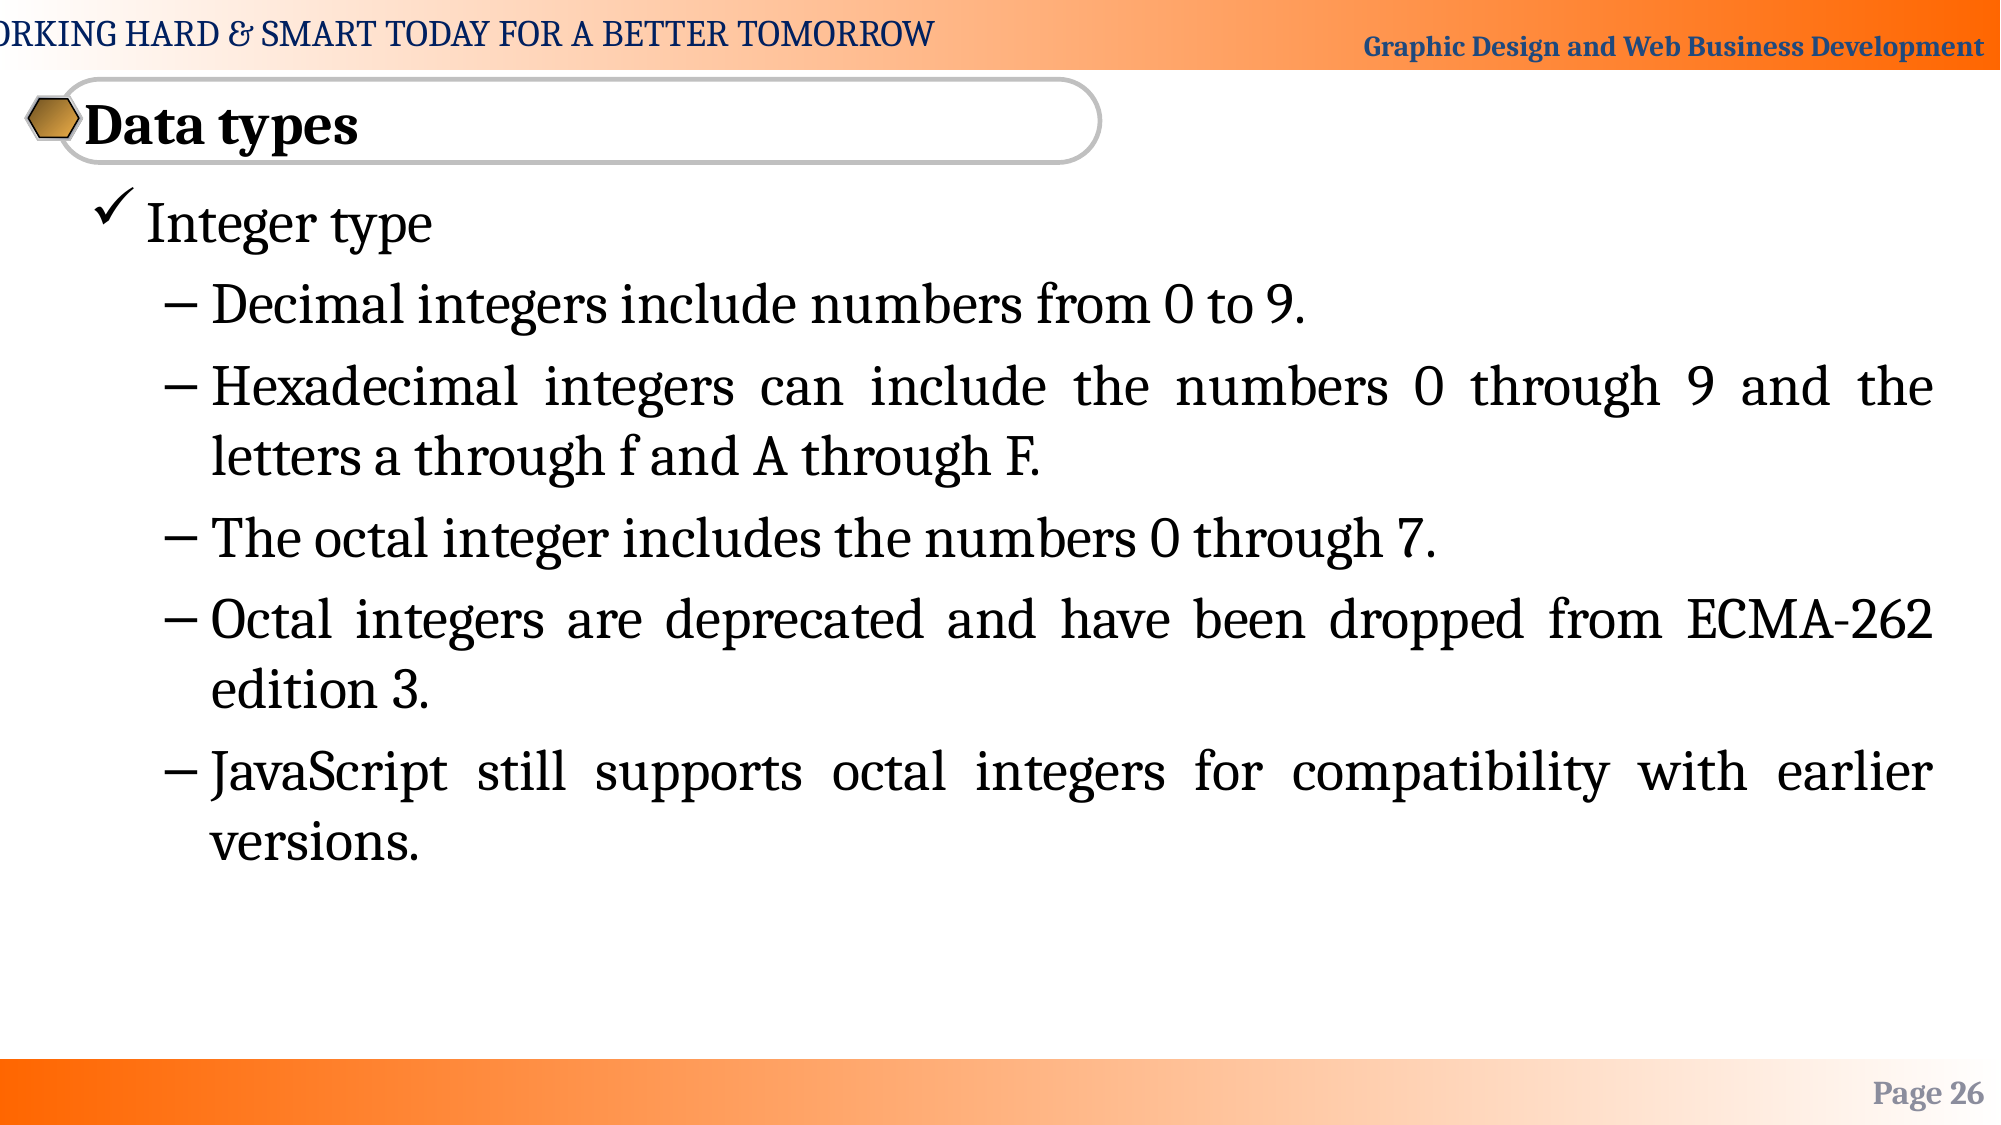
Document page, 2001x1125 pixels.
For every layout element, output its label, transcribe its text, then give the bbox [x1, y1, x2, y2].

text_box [24, 78, 1101, 163]
text_box Integer type Decimal integers include numbers from 0 to 9. Hexadecimal integers can include the numbers 0 through 9 and the letters a through f and A through F. The octal integer includes the numbers 0 through 7. Octal integers are deprecated and have been dropped from ECMA-262 edition 3. JavaScript still supports octal integers for compatibility with earlier versions. [74, 176, 1950, 1038]
slide_number Page 2 [1609, 0, 1613, 36]
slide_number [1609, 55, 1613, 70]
slide_number Page 26 [1533, 1060, 2000, 1121]
